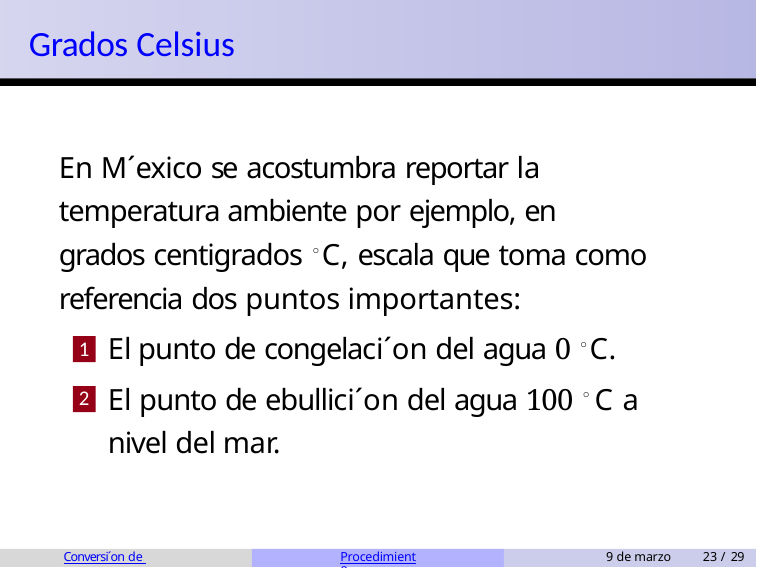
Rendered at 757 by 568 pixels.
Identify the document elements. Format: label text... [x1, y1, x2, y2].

text_box [72, 386, 96, 413]
title Grados Celsius [26, 18, 236, 117]
text_box En M´exico se acostumbra reportar la temperatura ambiente por ejemplo, en grados centigrados ◦C, escala que toma como referencia dos puntos importantes: [52, 138, 656, 315]
text_box [72, 336, 76, 363]
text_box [0, 548, 757, 568]
text_box 1 2 [76, 333, 92, 410]
text_box El punto de congelaci´on del agua 0 ◦C. El punto de ebullici´on del agua 100 ◦C a nivel del mar. [101, 312, 697, 460]
text_box [92, 336, 96, 363]
picture [0, 0, 756, 86]
